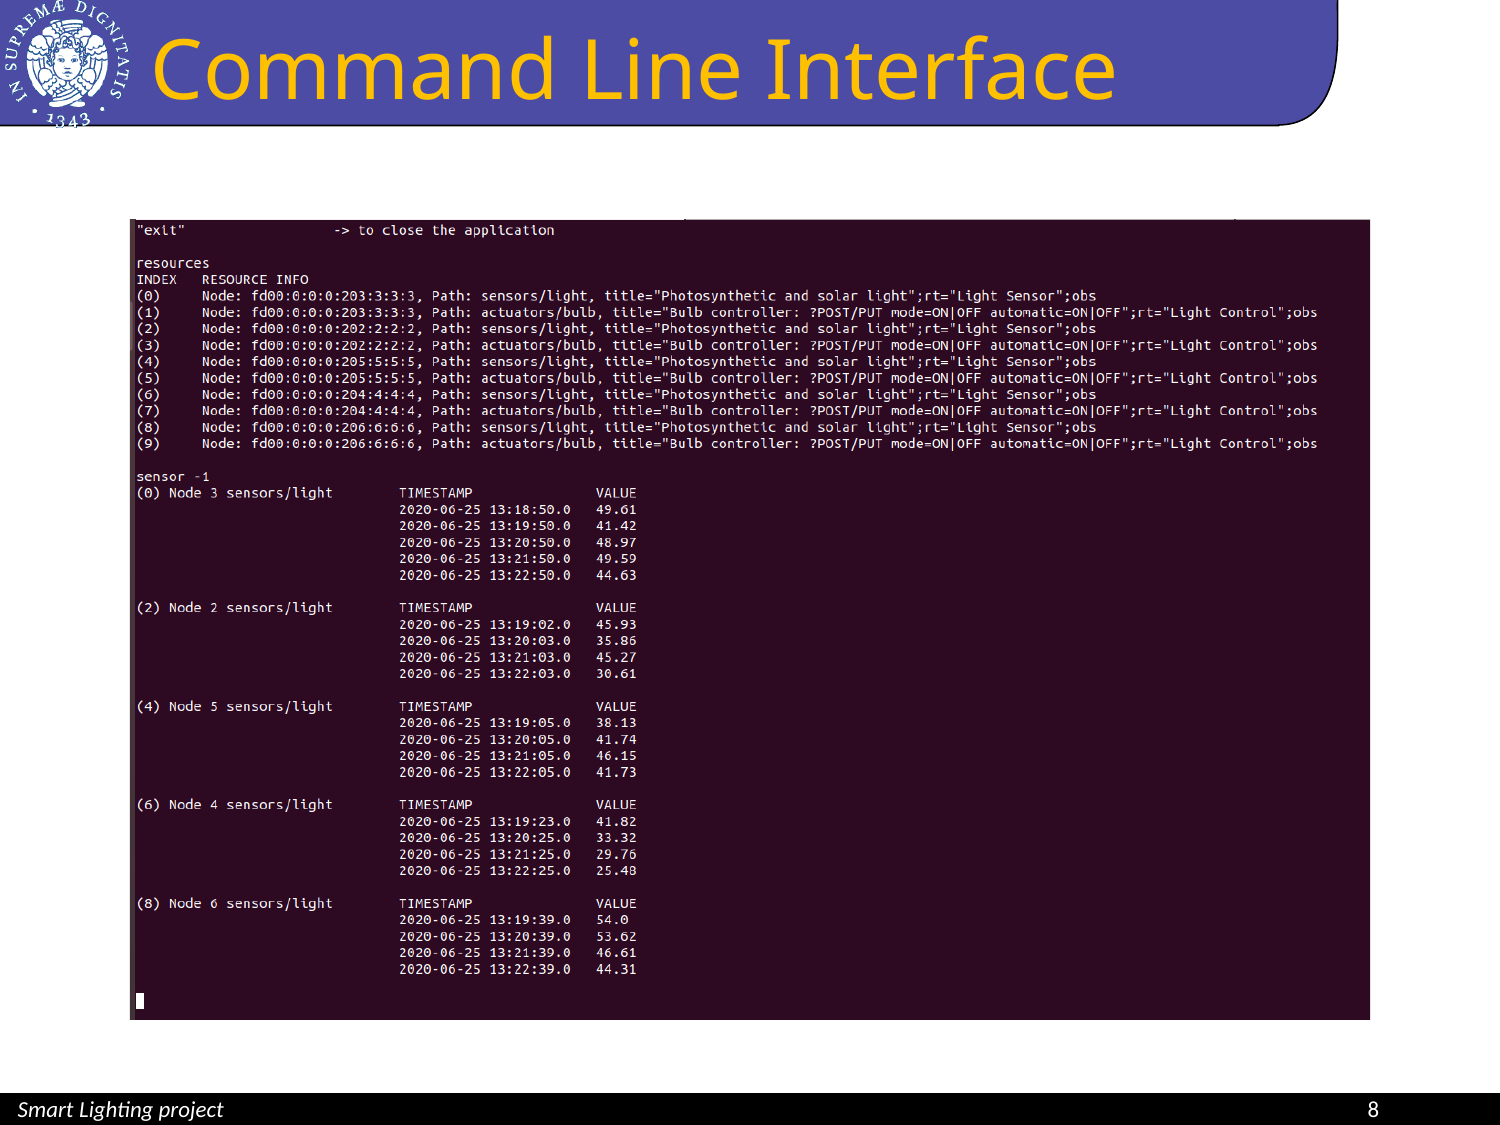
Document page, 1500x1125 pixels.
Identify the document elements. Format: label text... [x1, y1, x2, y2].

title Command Line Interface [135, 6, 1341, 126]
picture [129, 219, 1371, 1020]
picture [2, 0, 133, 131]
text_box Smart Lighting project 8 [2, 1086, 1500, 1125]
